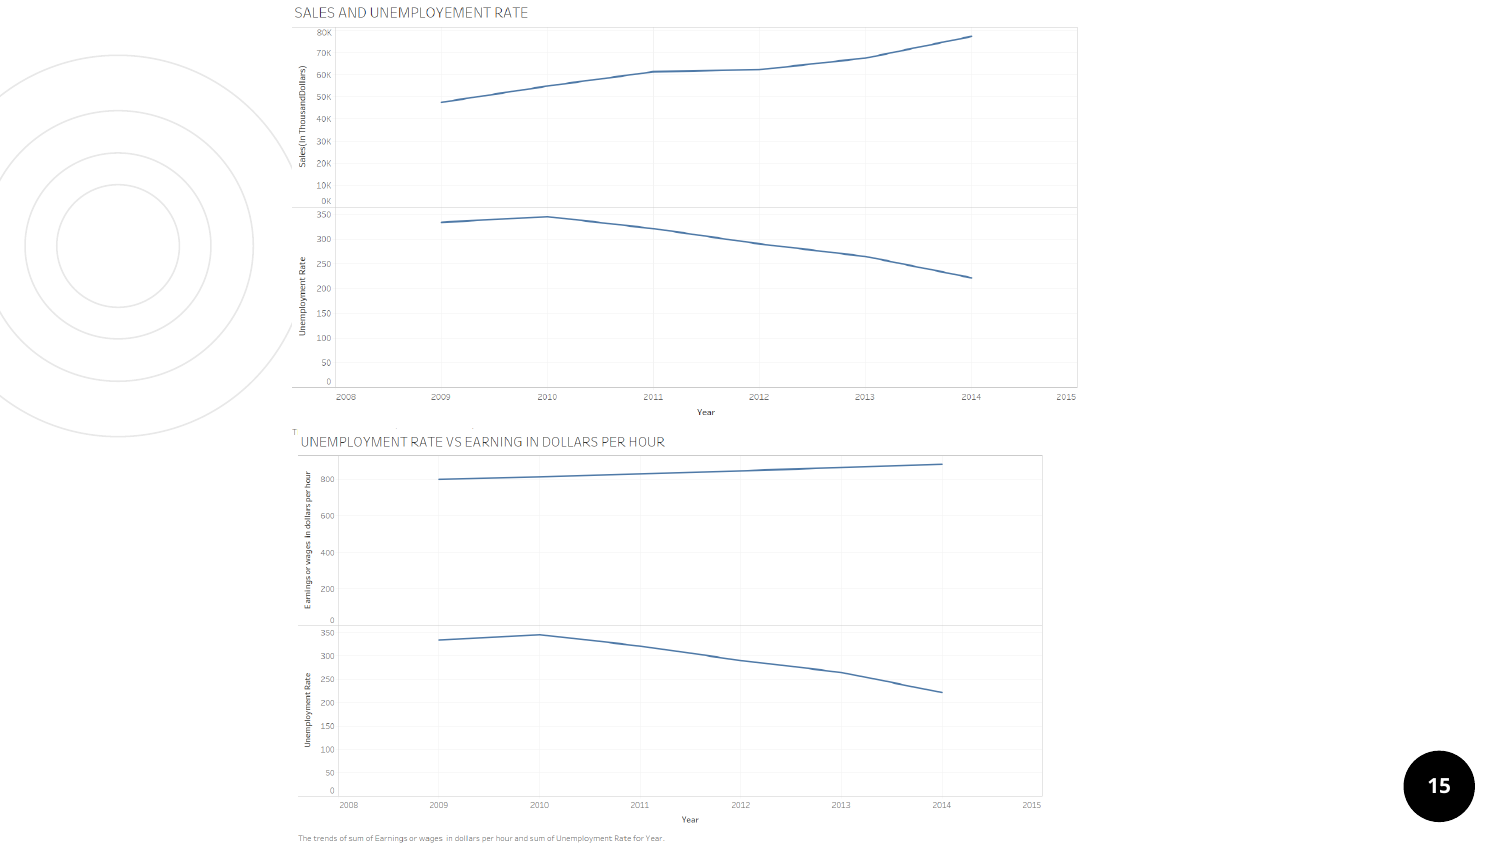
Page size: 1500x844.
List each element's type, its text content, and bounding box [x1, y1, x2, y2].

slide_number ‹#› [1403, 750, 1475, 823]
picture [291, 0, 1078, 844]
